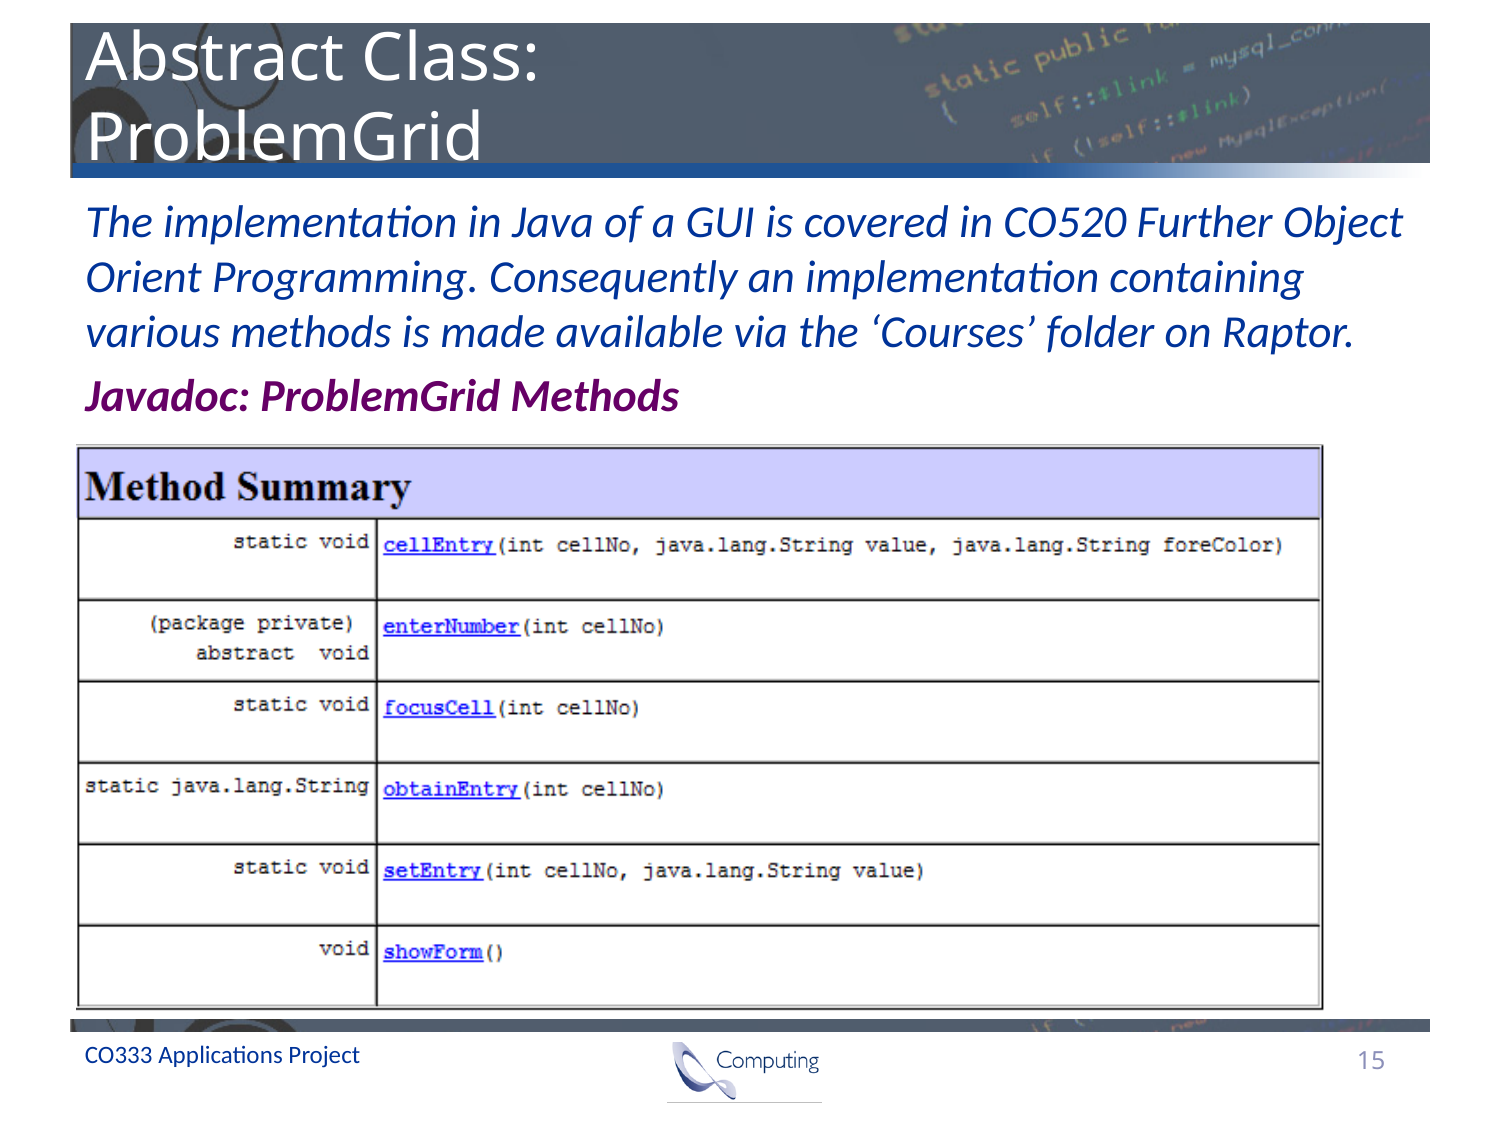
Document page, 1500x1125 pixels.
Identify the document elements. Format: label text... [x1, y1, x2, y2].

footer 15 [1312, 1031, 1430, 1092]
picture [76, 444, 1329, 1012]
picture [70, 1019, 1430, 1032]
title Abstract Class: ProblemGrid [70, 46, 973, 141]
picture [70, 23, 1430, 178]
picture [667, 1042, 822, 1103]
list The implementation in Java of a GUI is covered in CO520 Further Object Orient Programming. Consequently an implementation containing various methods is made available via the ‘Courses’ folder on Raptor. Javadoc: ProblemGrid Methods [70, 184, 1430, 997]
